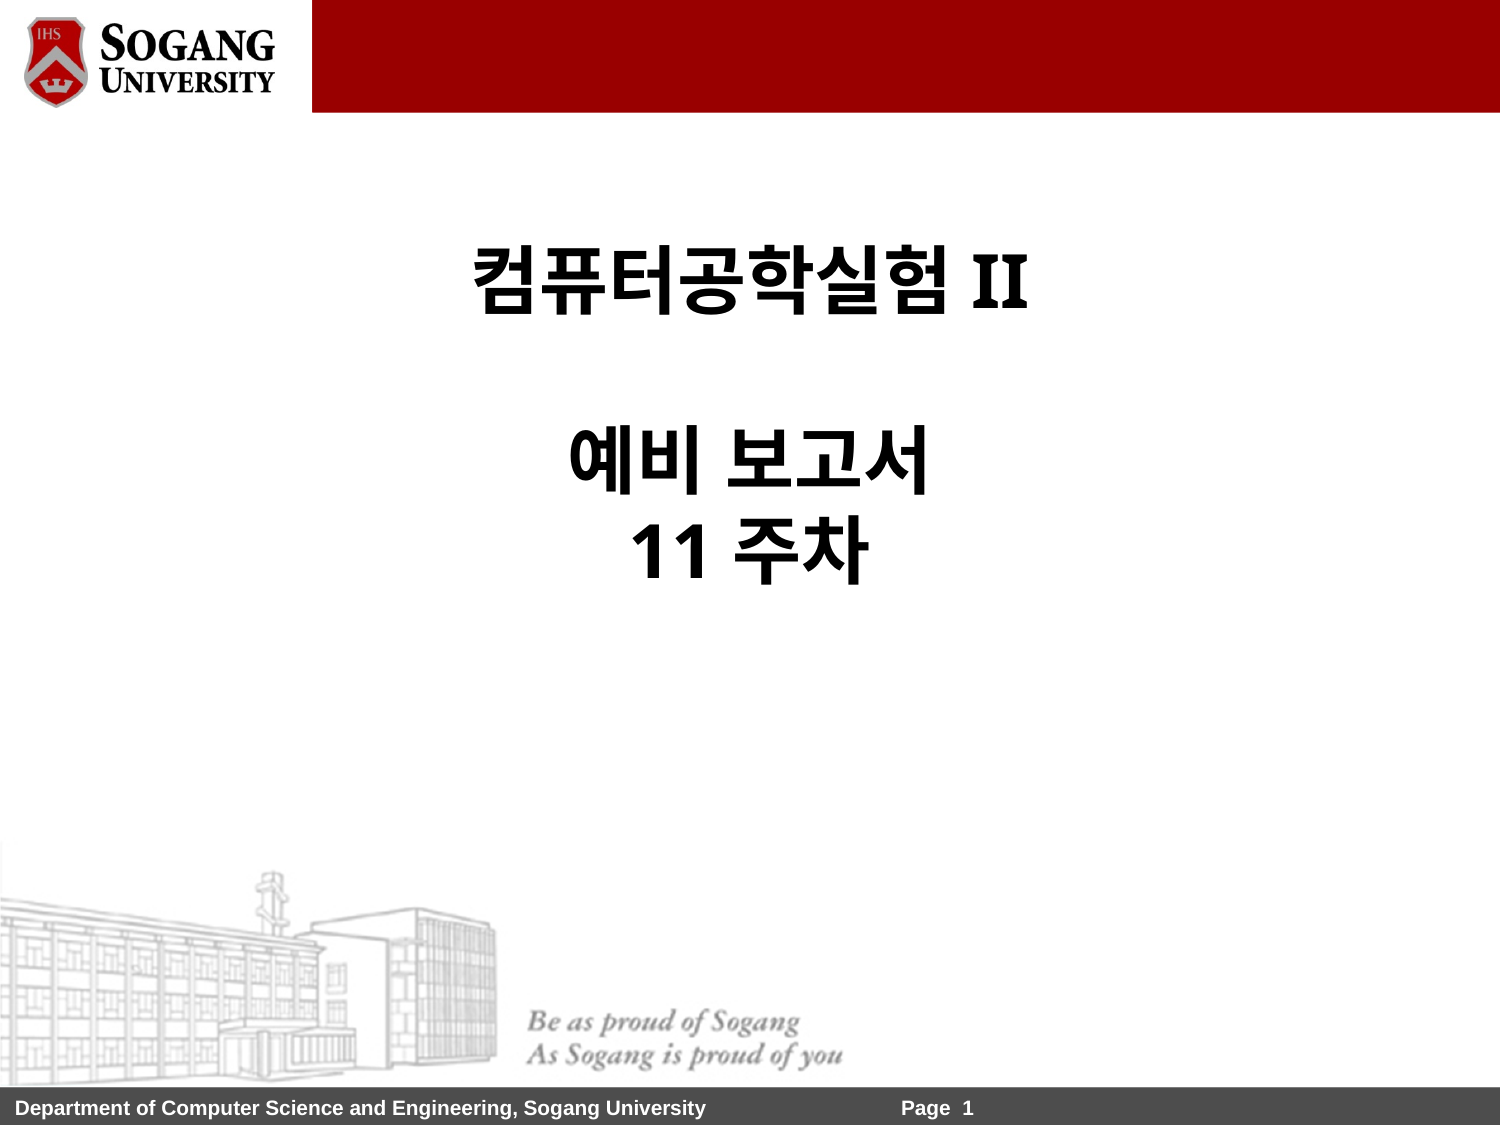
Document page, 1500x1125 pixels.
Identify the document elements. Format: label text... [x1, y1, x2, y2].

picture [0, 820, 856, 1086]
title 컴퓨터공학실험II 예비 보고서 11주차 [0, 243, 1500, 674]
picture [24, 17, 88, 108]
picture [99, 23, 275, 93]
